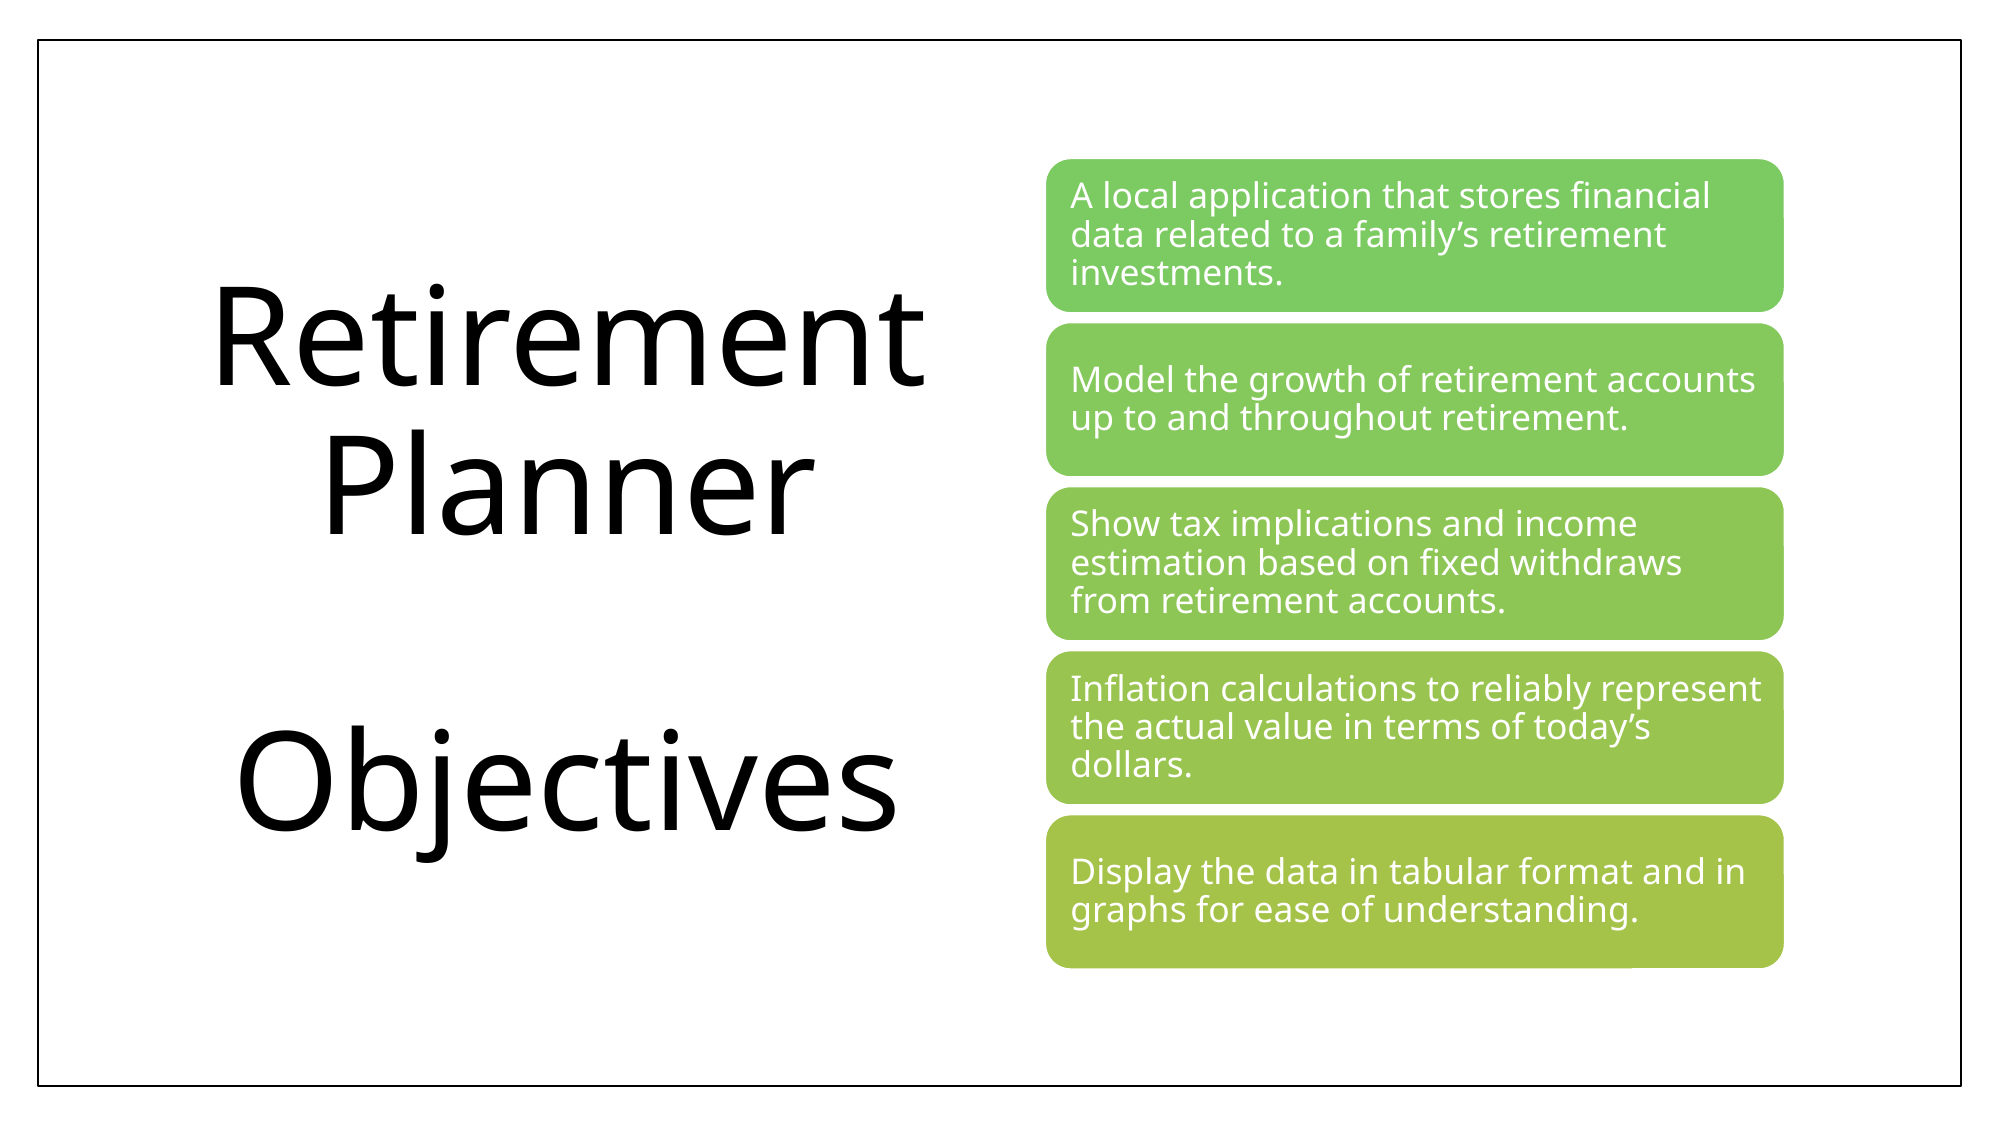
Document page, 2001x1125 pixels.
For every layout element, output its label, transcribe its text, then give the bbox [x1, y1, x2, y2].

title Retirement Planner Objectives [135, 143, 1000, 984]
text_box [1044, 143, 1786, 985]
